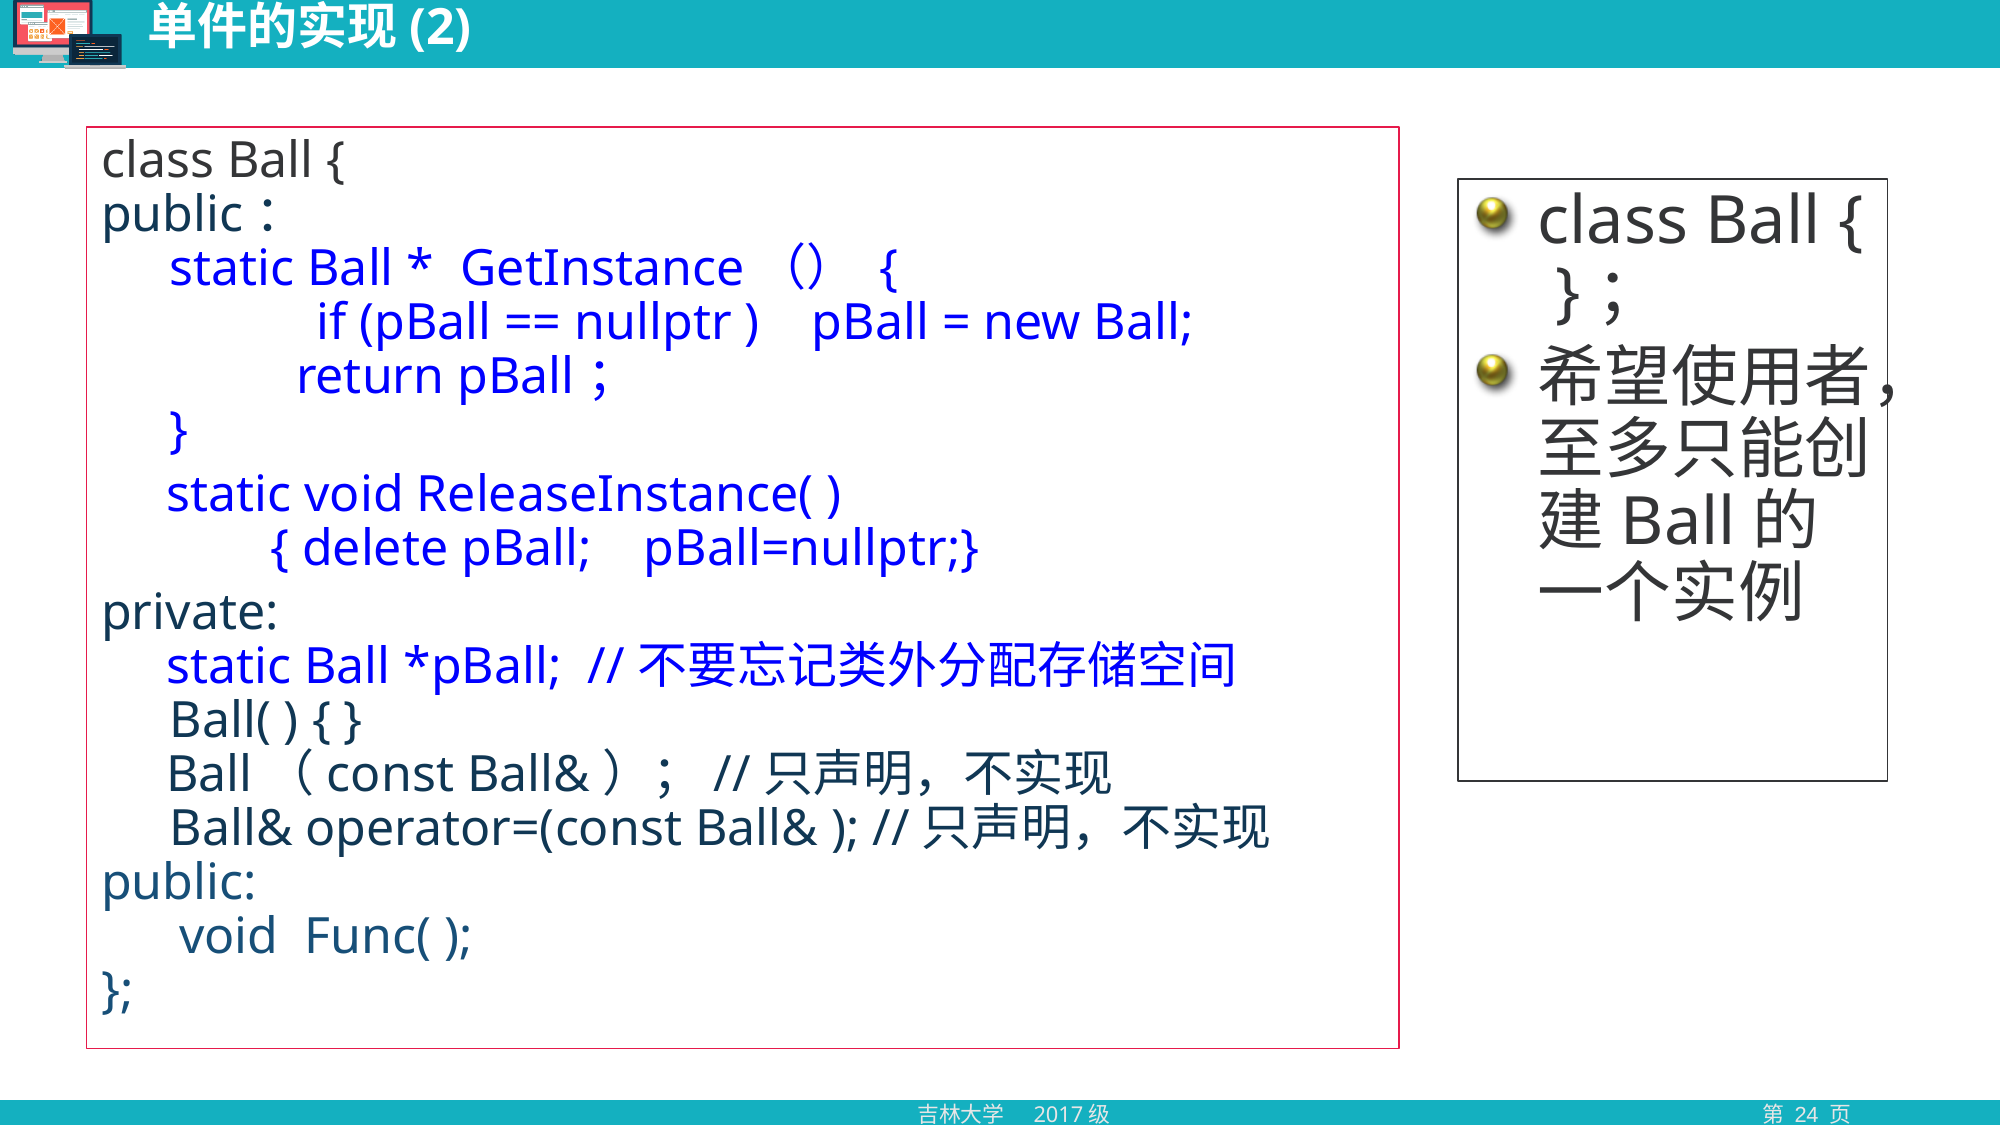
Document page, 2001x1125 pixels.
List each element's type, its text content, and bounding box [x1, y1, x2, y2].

picture [1472, 351, 1520, 399]
picture [13, 0, 126, 69]
title 单件的实现(2) [132, 5, 1285, 64]
text_box class Ball { public： static Ball * GetInstance（） { if (pBall == nullptr ) pBall = new Ball; return pBall； } static void ReleaseInstance( ) { delete pBall; pBall=nullptr;} private: static Ball *pBall; //不要忘记类外分配存储空间 Ball( ) { } Ball（const Ball&）；//只声明，不实现 Ball& operator=(const Ball& ); //只声明，不实现 public: void Func( ); }; [86, 126, 1400, 1049]
text_box class Ball { }； 希望使用者，至多只能创建Ball的一个实例 [1458, 178, 1888, 782]
picture [1472, 194, 1520, 242]
